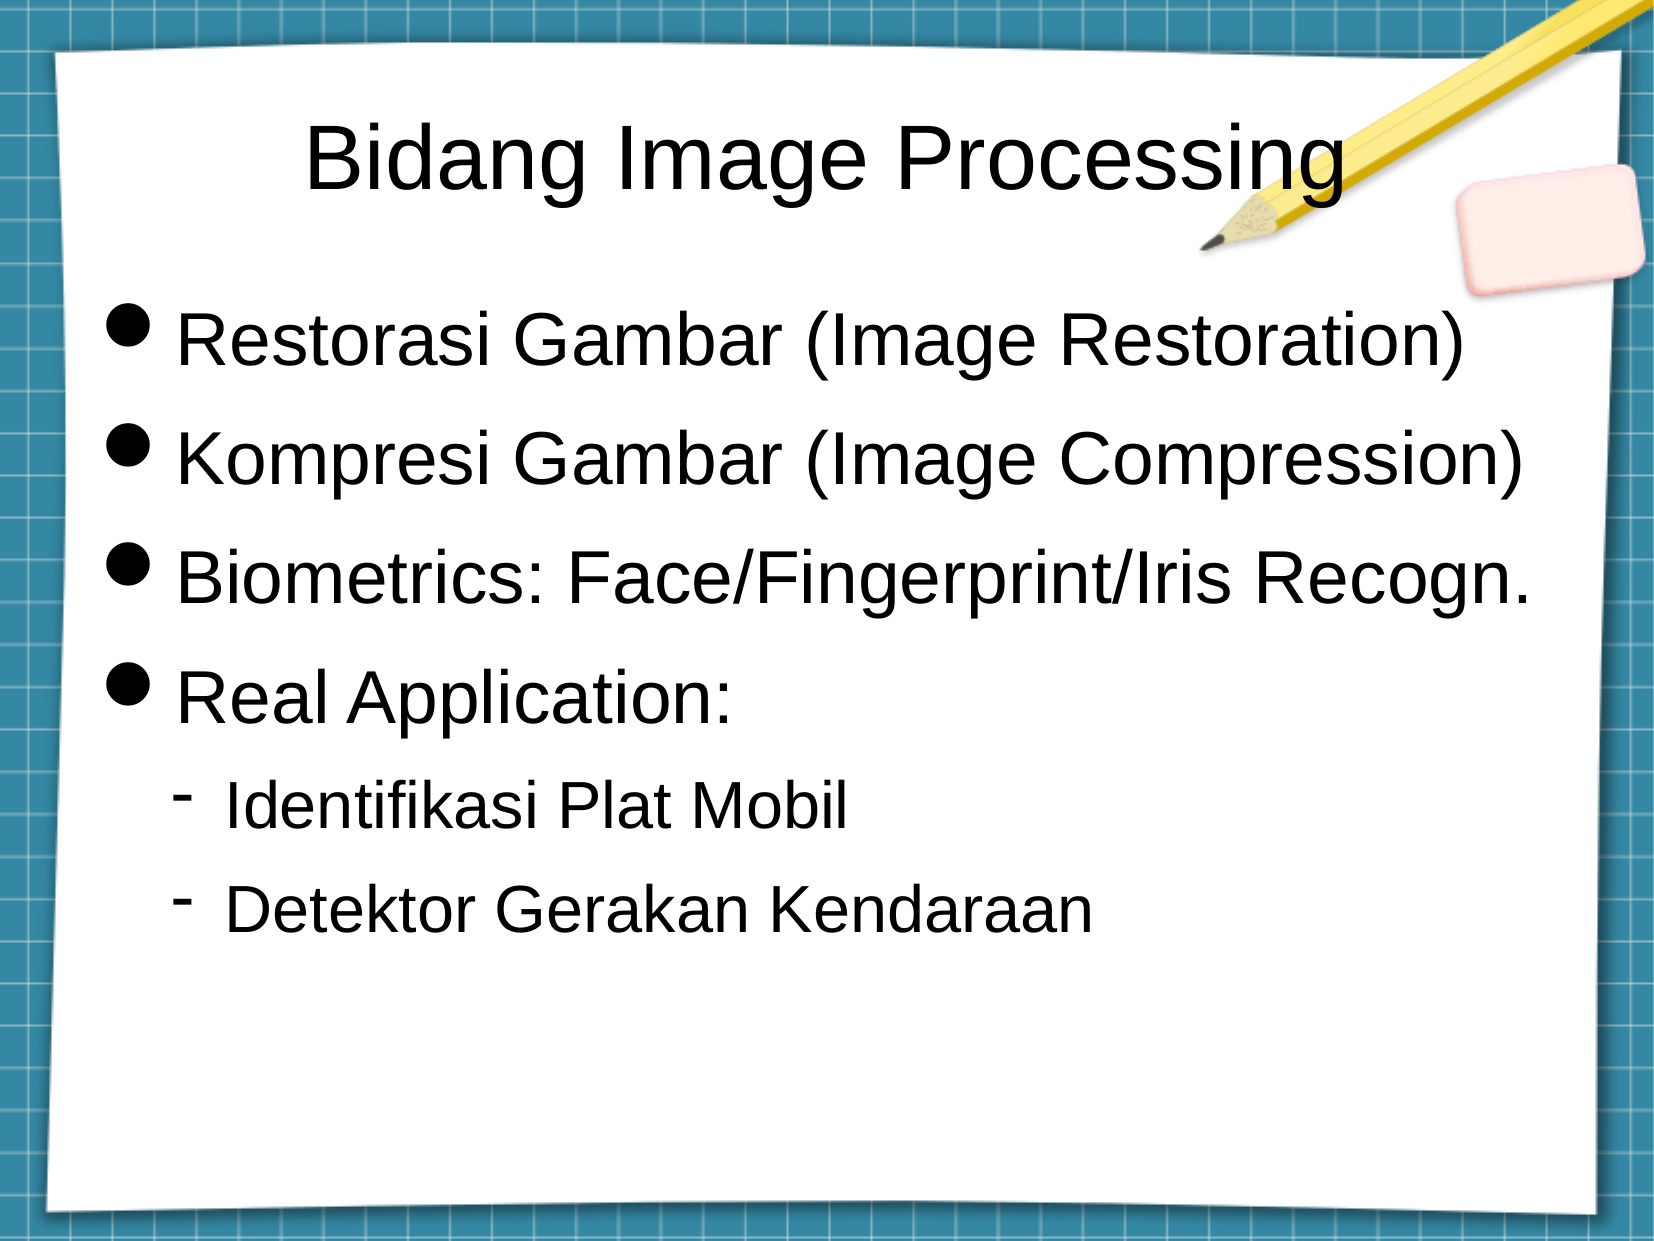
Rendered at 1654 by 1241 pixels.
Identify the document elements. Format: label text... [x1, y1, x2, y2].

text_box Bidang Image Processing [82, 49, 1571, 257]
text_box Restorasi Gambar (Image Restoration) Kompresi Gambar (Image Compression) Biometrics: Face/Fingerprint/Iris Recogn. Real Application: Identifikasi Plat Mobil Detektor Gerakan Kendaraan [82, 290, 1571, 1010]
picture [0, 0, 1654, 1241]
